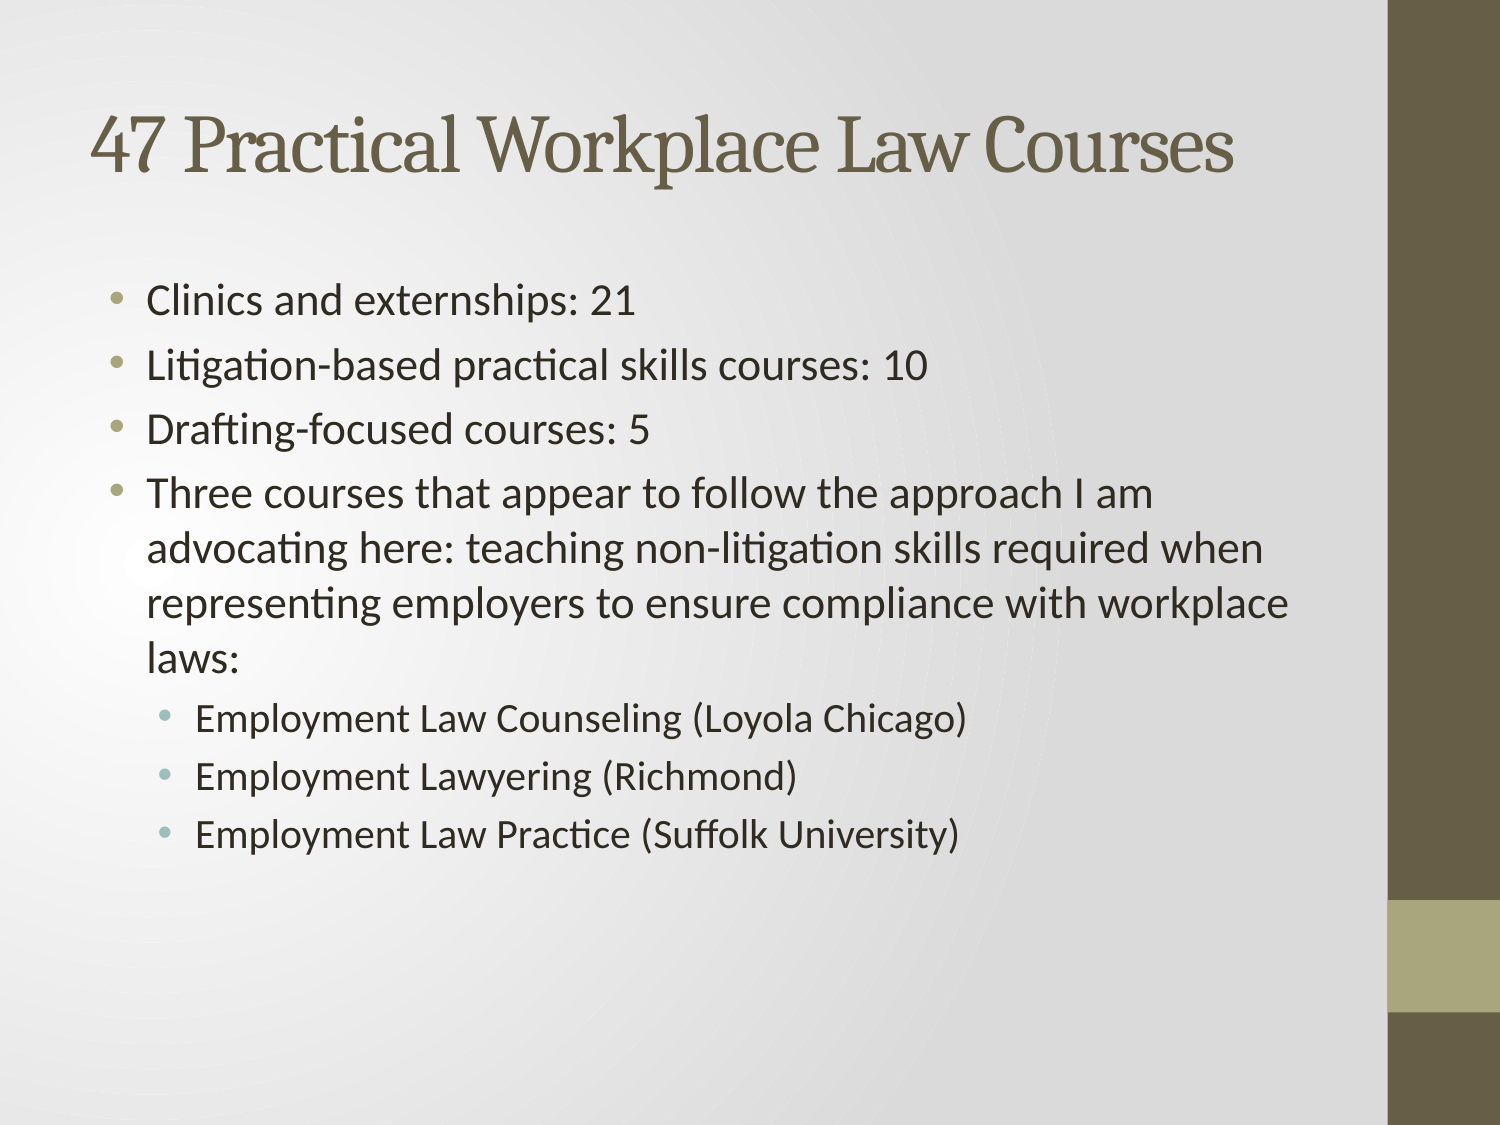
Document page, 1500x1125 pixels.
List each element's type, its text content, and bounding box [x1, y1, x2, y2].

title 47 Practical Workplace Law Courses [75, 45, 1325, 233]
list Clinics and externships: 21 Litigation-based practical skills courses: 10 Drafting-focused courses: 5 Three courses that appear to follow the approach I am advocating here: teaching non-litigation skills required when representing employers to ensure compliance with workplace laws: Employment Law Counseling (Loyola Chicago) Employment Lawyering (Richmond) Employment Law Practice (Suffolk University) [75, 262, 1325, 1050]
